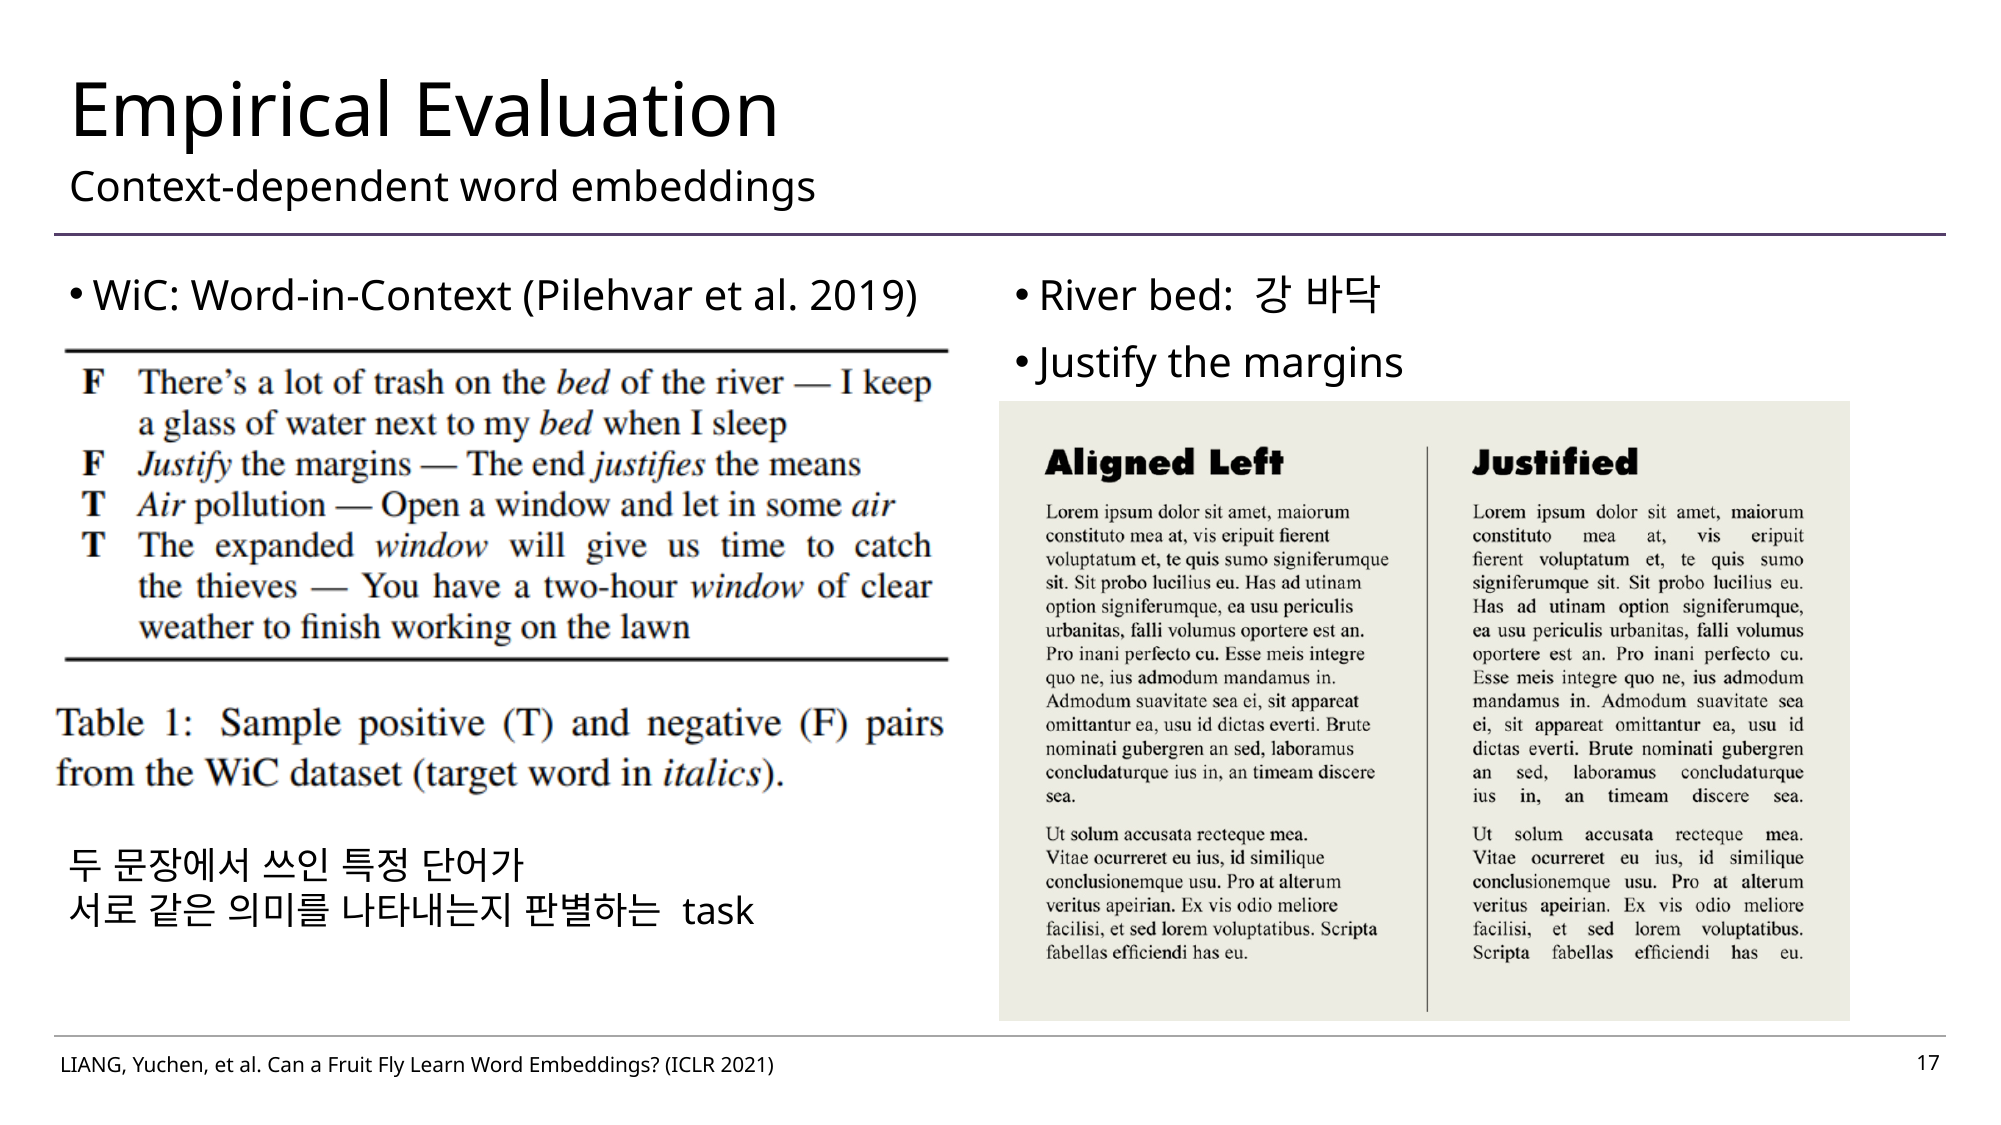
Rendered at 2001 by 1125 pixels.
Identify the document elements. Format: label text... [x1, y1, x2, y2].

list LIANG, Yuchen, et al. Can a Fruit Fly Learn Word Embeddings? (ICLR 2021) [54, 1042, 807, 1084]
text_box WiC: Word-in-Context (Pilehvar et al. 2019) [54, 256, 1000, 1030]
list River bed: 강 바닥 Justify the margins [1000, 256, 1946, 1030]
title Empirical Evaluation [54, 41, 1946, 158]
list Context-dependent word embeddings [54, 158, 1946, 235]
slide_number 17 [1495, 1042, 1946, 1084]
picture [54, 336, 953, 800]
picture [999, 401, 1850, 1021]
